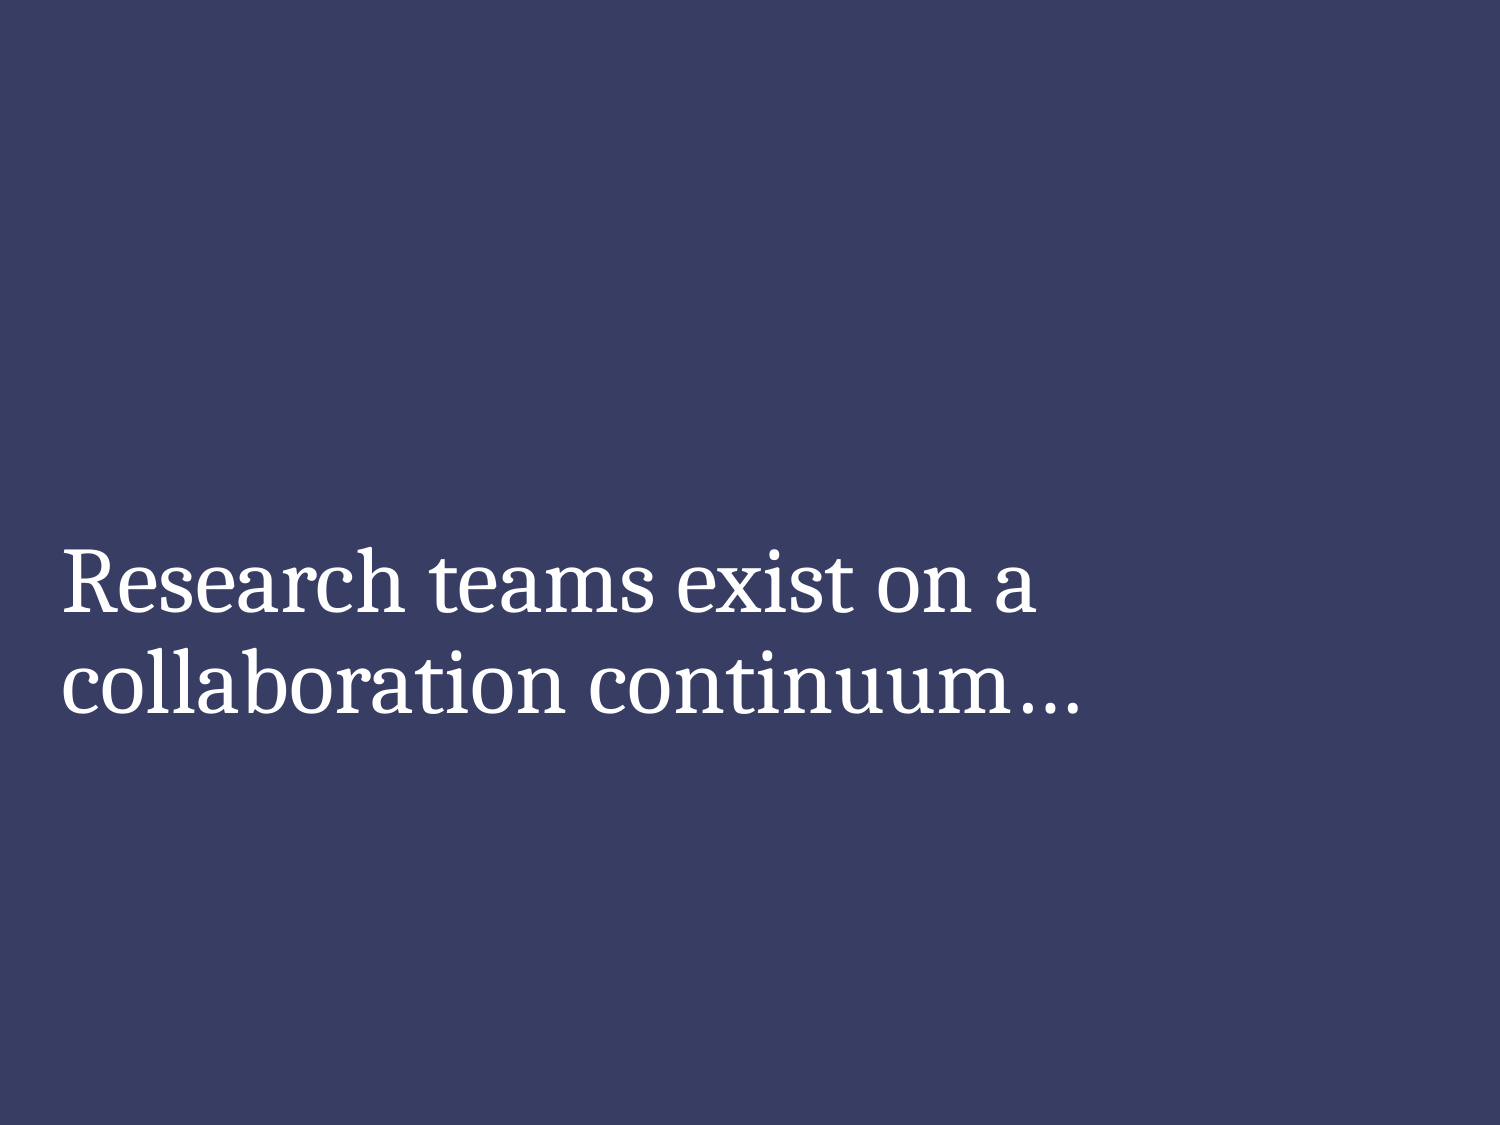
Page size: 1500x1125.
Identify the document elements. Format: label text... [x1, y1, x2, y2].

title Research teams exist on a collaboration continuum… [46, 273, 1454, 742]
